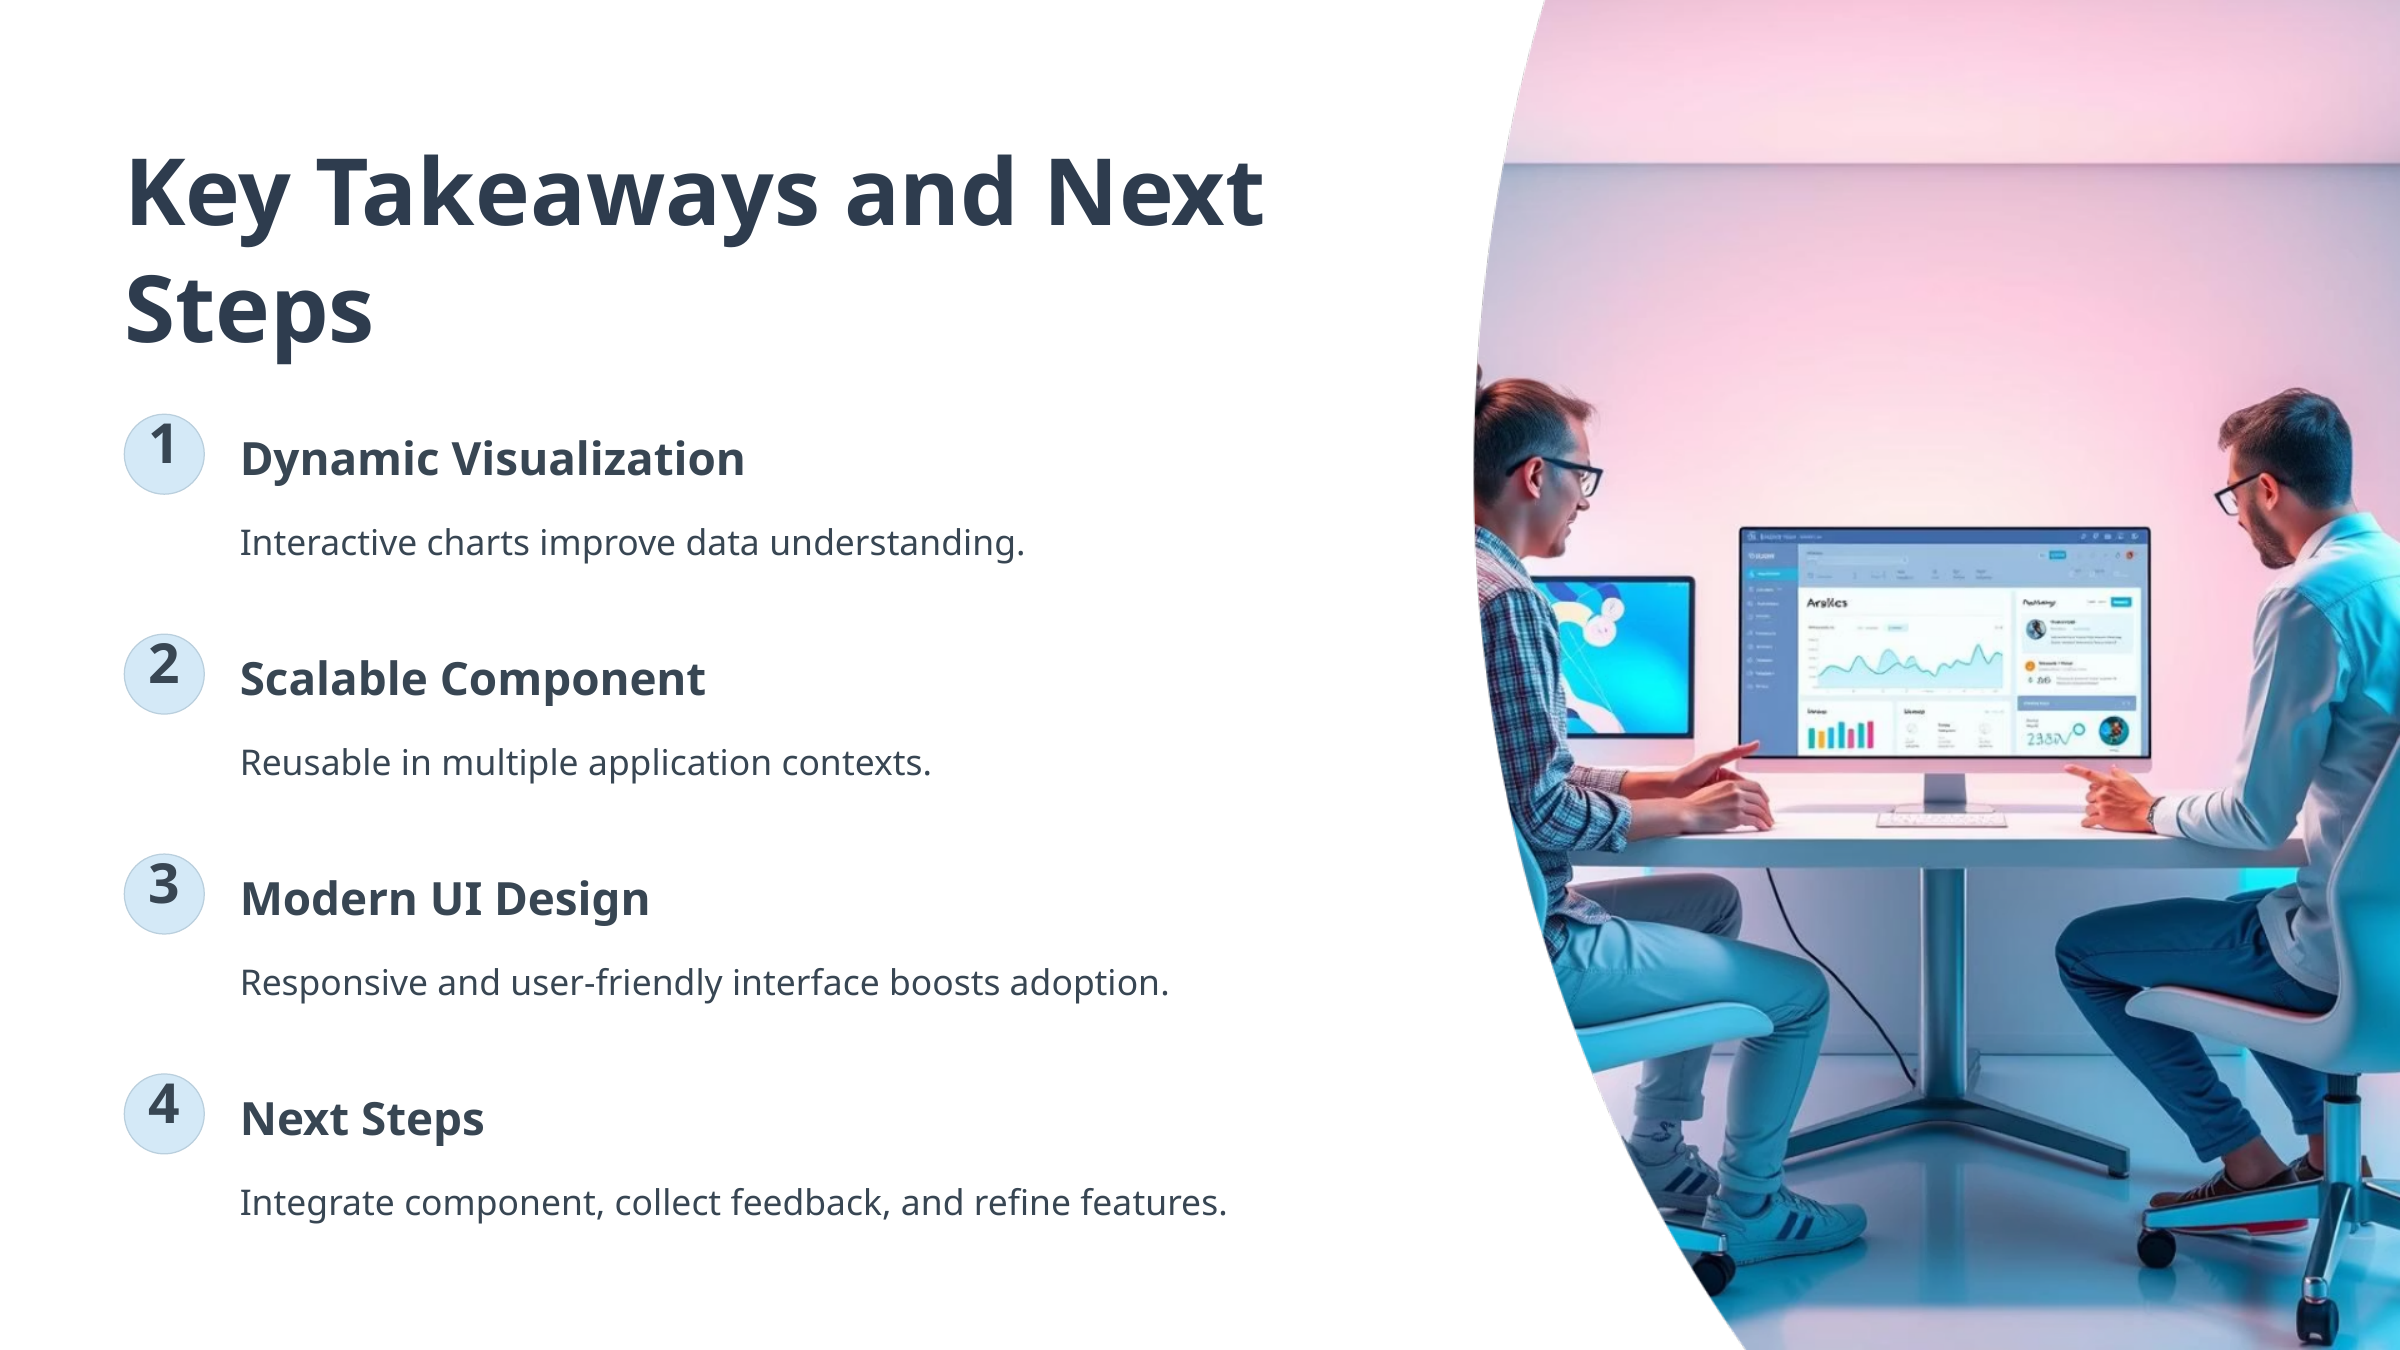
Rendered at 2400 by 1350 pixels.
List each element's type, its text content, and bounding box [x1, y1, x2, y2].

text_box [124, 865, 136, 923]
text_box [145, 1149, 184, 1154]
text_box Modern UI Design [239, 866, 708, 925]
text_box Next Steps [239, 1086, 708, 1145]
text_box Integrate component, collect feedback, and refine features. [239, 1165, 1376, 1223]
text_box [145, 634, 184, 639]
text_box [147, 854, 182, 858]
text_box Dynamic Visualization [239, 426, 708, 485]
text_box [145, 414, 184, 419]
text_box [124, 1085, 136, 1143]
text_box Scalable Component [239, 646, 708, 705]
text_box Key Takeaways and Next Steps [124, 127, 1376, 361]
text_box [193, 646, 205, 702]
text_box [146, 490, 182, 495]
text_box 1 [136, 419, 193, 490]
text_box 3 [136, 858, 193, 930]
text_box [193, 426, 205, 482]
text_box [124, 425, 136, 483]
text_box Reusable in multiple application contexts. [239, 726, 1376, 783]
text_box [146, 710, 182, 715]
text_box [193, 866, 205, 922]
text_box [193, 1086, 205, 1142]
text_box [147, 930, 182, 935]
picture [1454, 0, 2400, 1350]
text_box [124, 645, 136, 703]
text_box [146, 1073, 182, 1078]
text_box Responsive and user-friendly interface boosts adoption. [239, 946, 1376, 1003]
text_box 2 [136, 639, 193, 710]
text_box Interactive charts improve data understanding. [239, 506, 1376, 564]
text_box 4 [136, 1078, 193, 1149]
